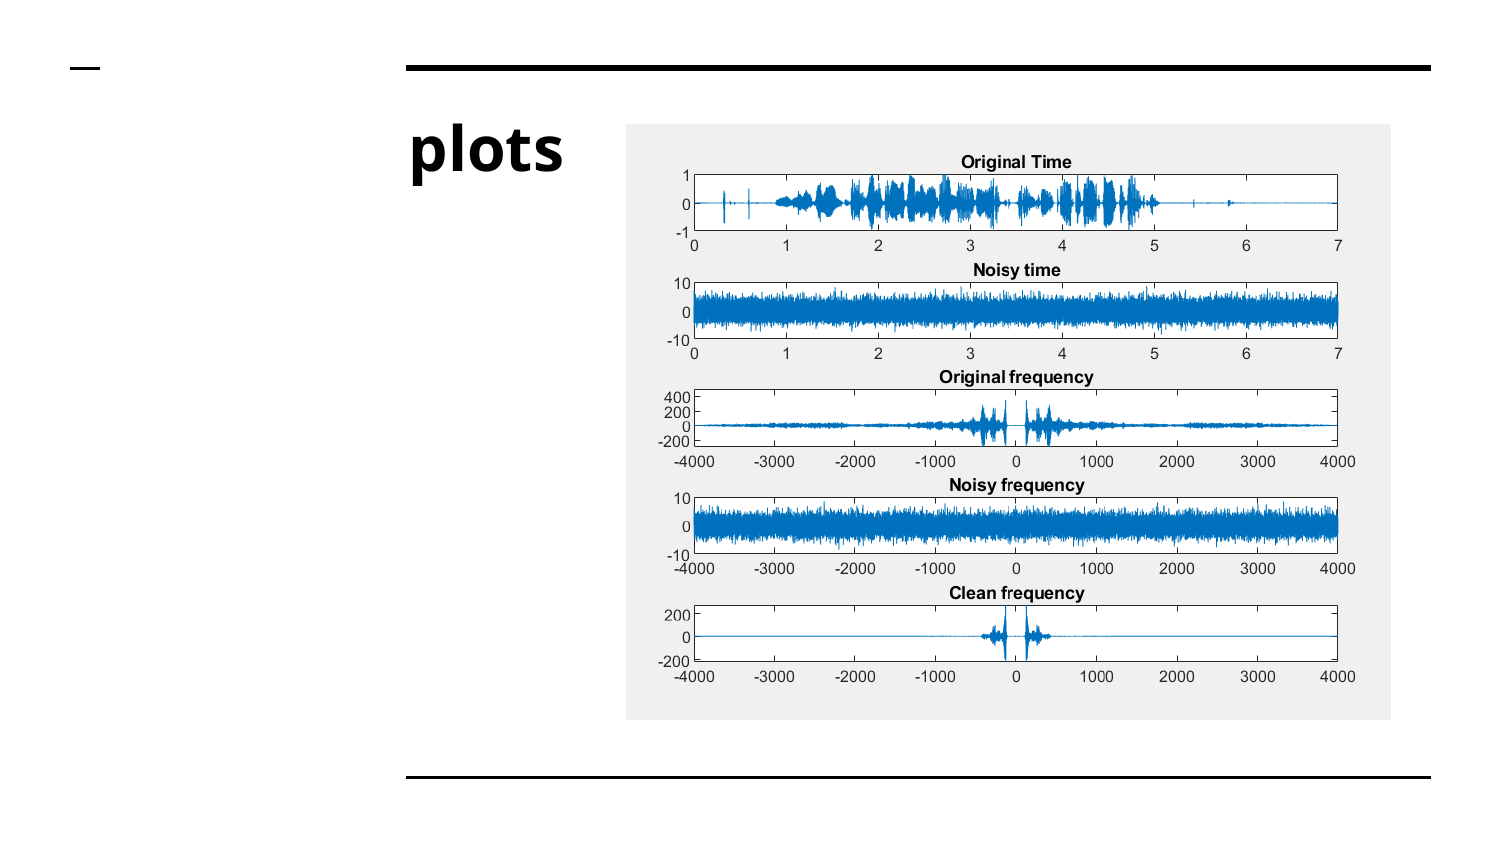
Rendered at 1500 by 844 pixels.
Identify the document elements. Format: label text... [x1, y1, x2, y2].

picture [626, 124, 1391, 720]
title plots [393, 94, 1431, 199]
